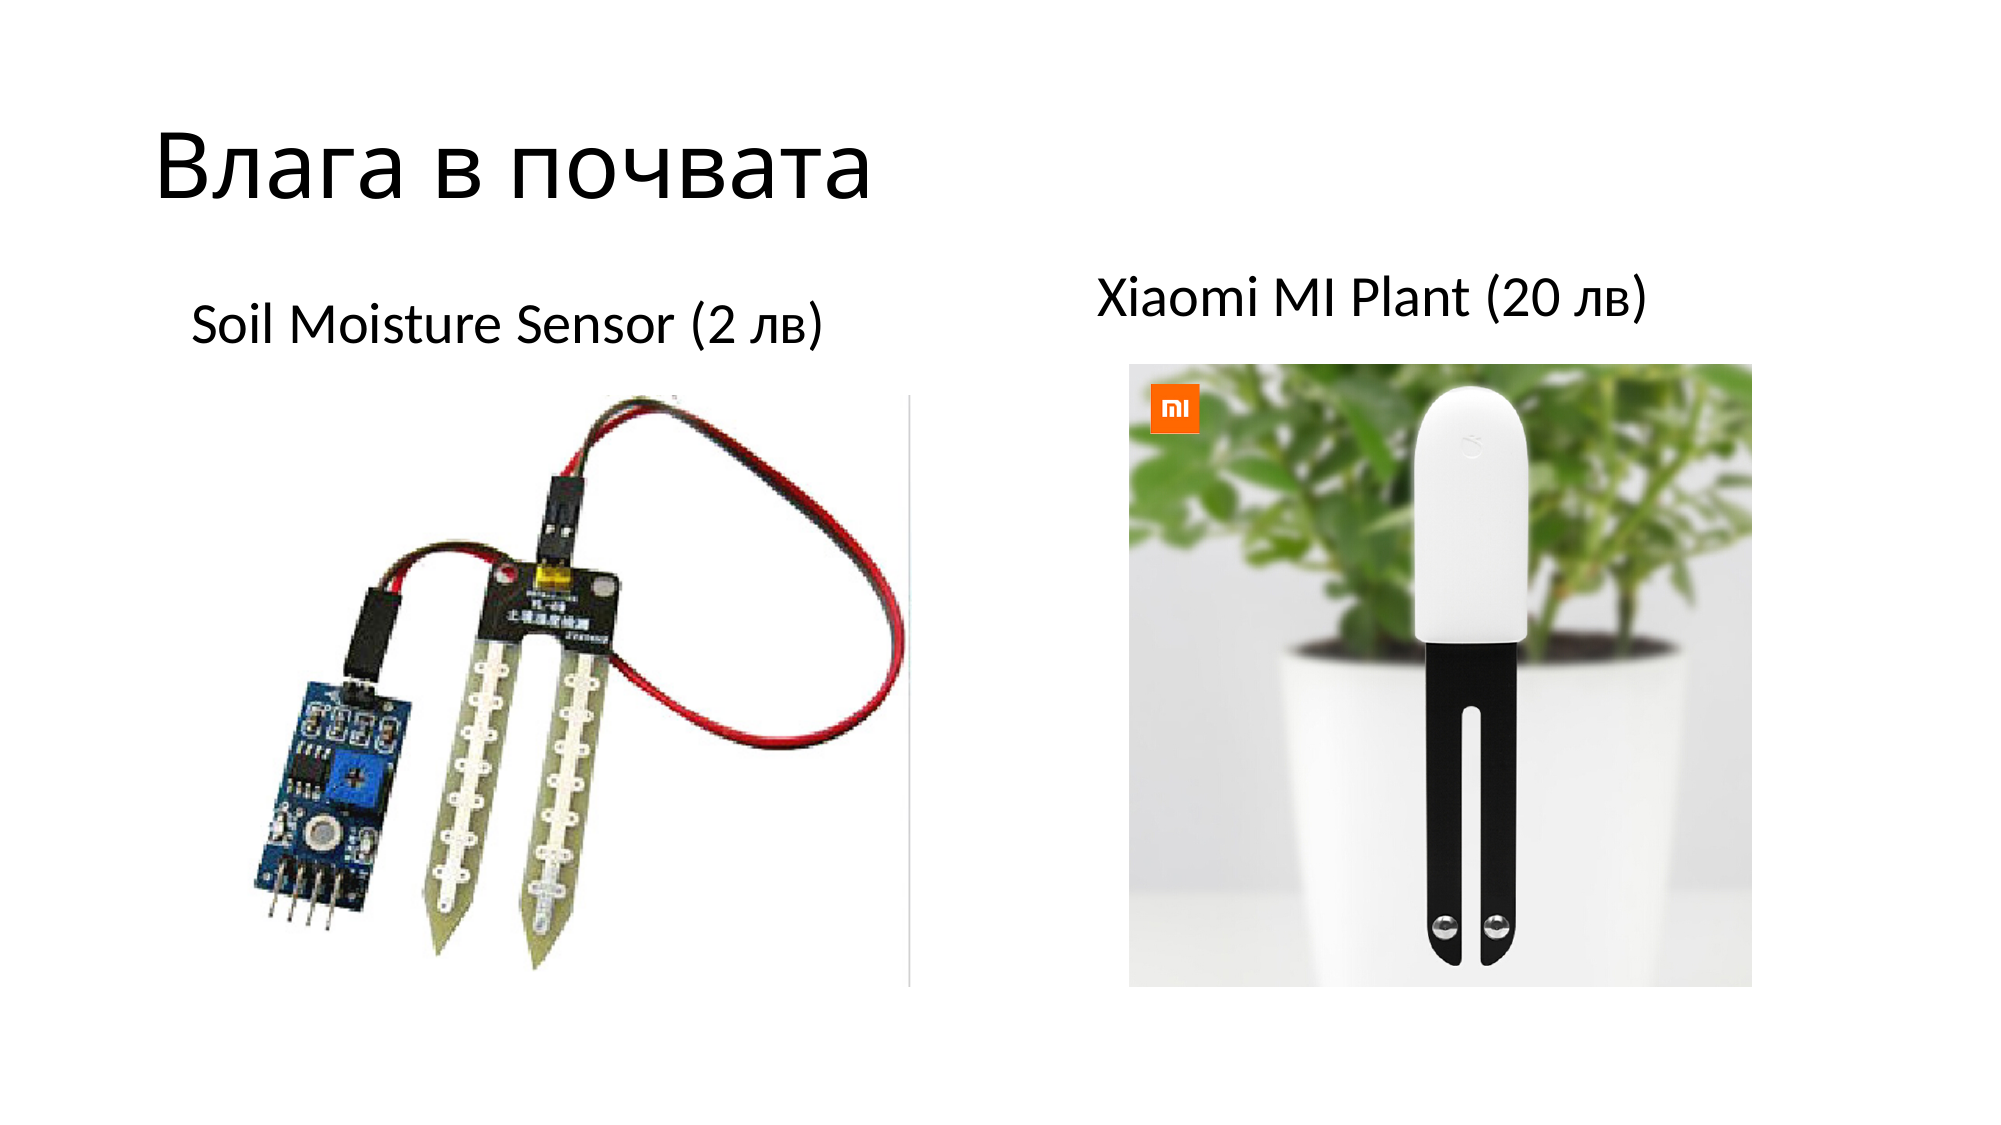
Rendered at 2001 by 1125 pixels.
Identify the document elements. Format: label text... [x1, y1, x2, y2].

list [223, 395, 912, 987]
text_box Soil Moisture Sensor (2 лв) [176, 277, 841, 363]
picture [1129, 364, 1752, 987]
text_box Xiaomi MI Plant (20 лв) [1082, 250, 1665, 336]
title Влага в почвата [137, 59, 1863, 278]
